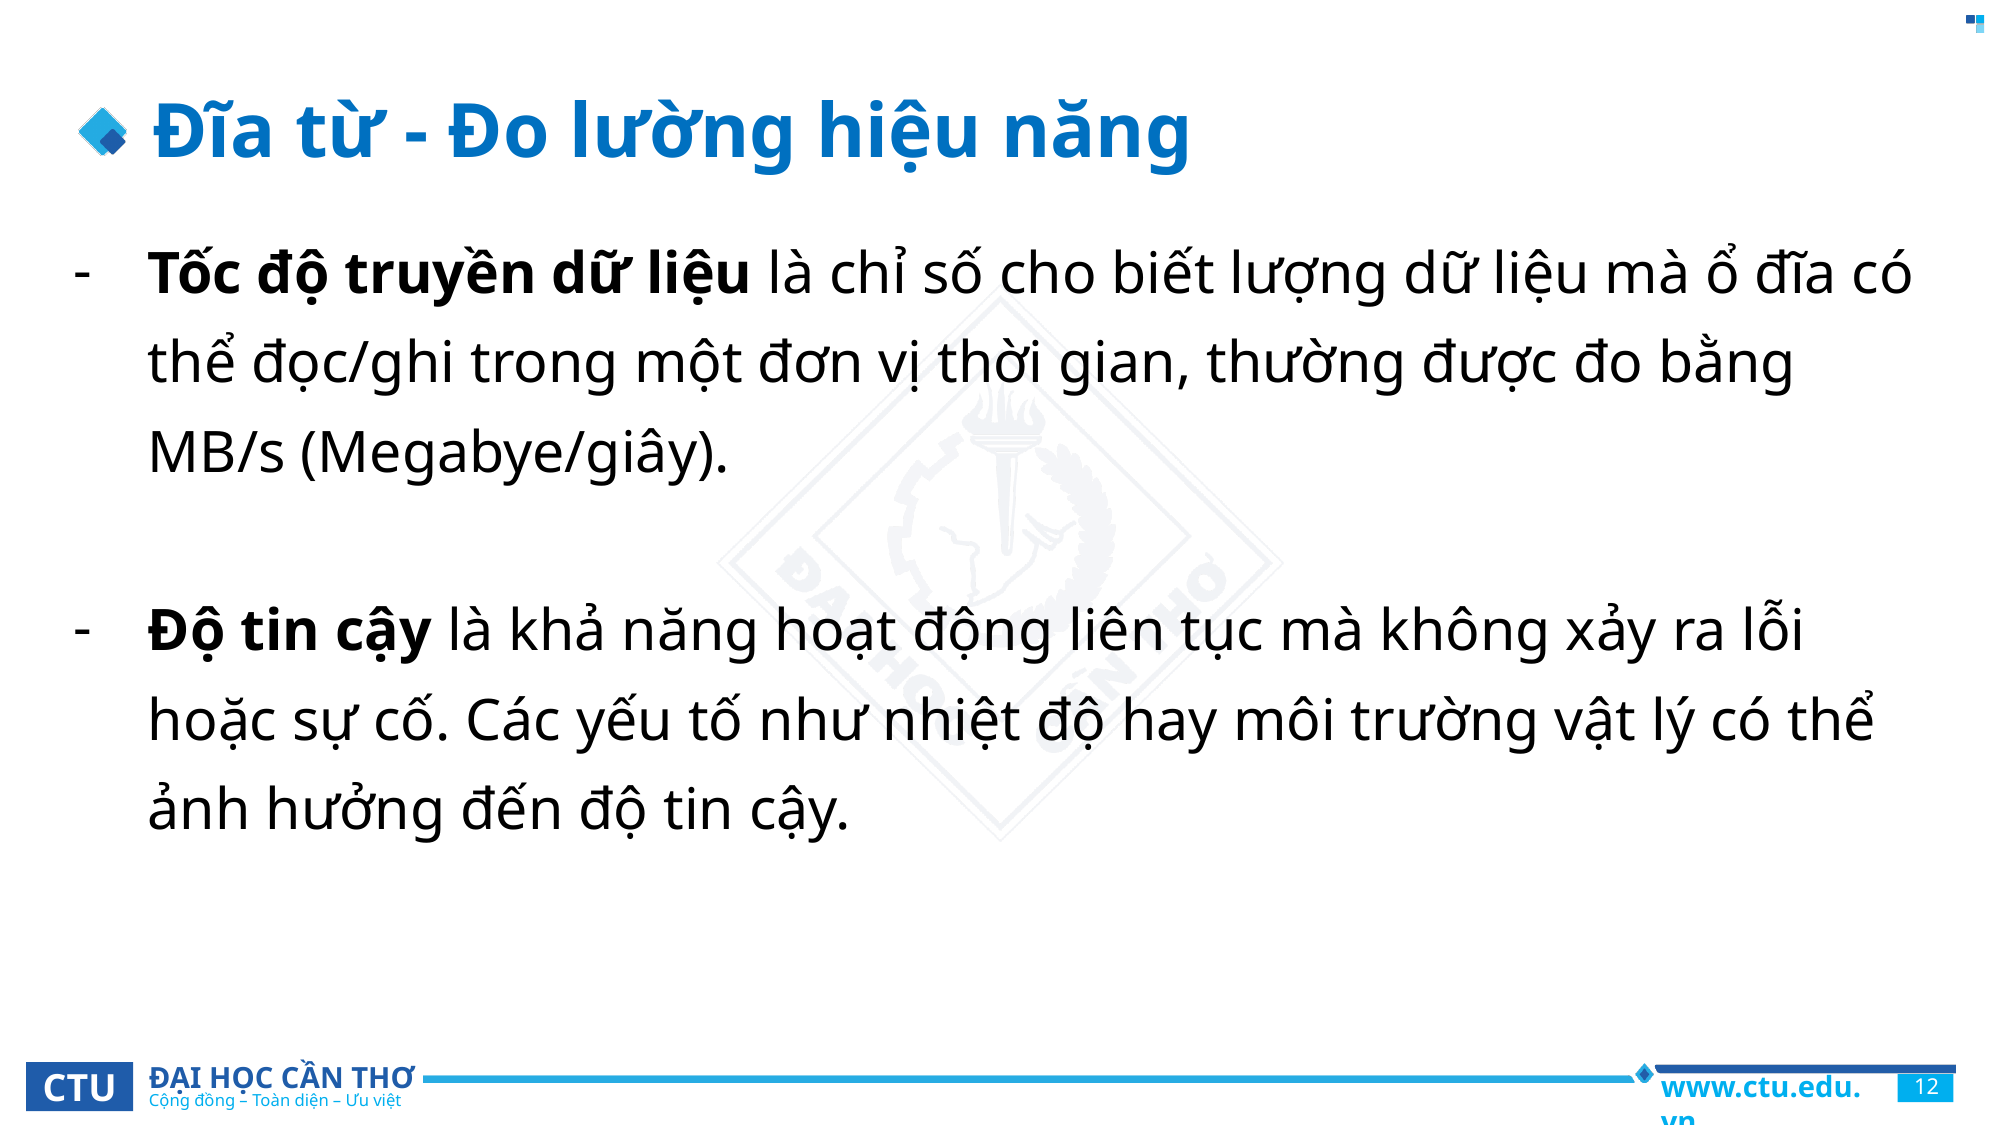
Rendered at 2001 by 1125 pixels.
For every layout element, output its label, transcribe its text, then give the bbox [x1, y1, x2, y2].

picture [423, 1063, 1956, 1083]
title Đĩa từ - Đo lường hiệu năng [137, 24, 1863, 208]
picture [252, 1094, 261, 1106]
picture [1966, 15, 1985, 33]
picture [78, 107, 127, 156]
text_box Tốc độ truyền dữ liệu là chỉ số cho biết lượng dữ liệu mà ổ đĩa có thể đọc/ghi trong một đơn vị thời gian, thường được đo bằng MB/s (Megabye/giây). Độ tin cậy là khả năng hoạt động liên tục mà không xảy ra lỗi hoặc sự cố. Các yếu tố như nhiệt độ hay môi trường vật lý có thể ảnh hưởng đến độ tin cậy. [58, 208, 1956, 1014]
